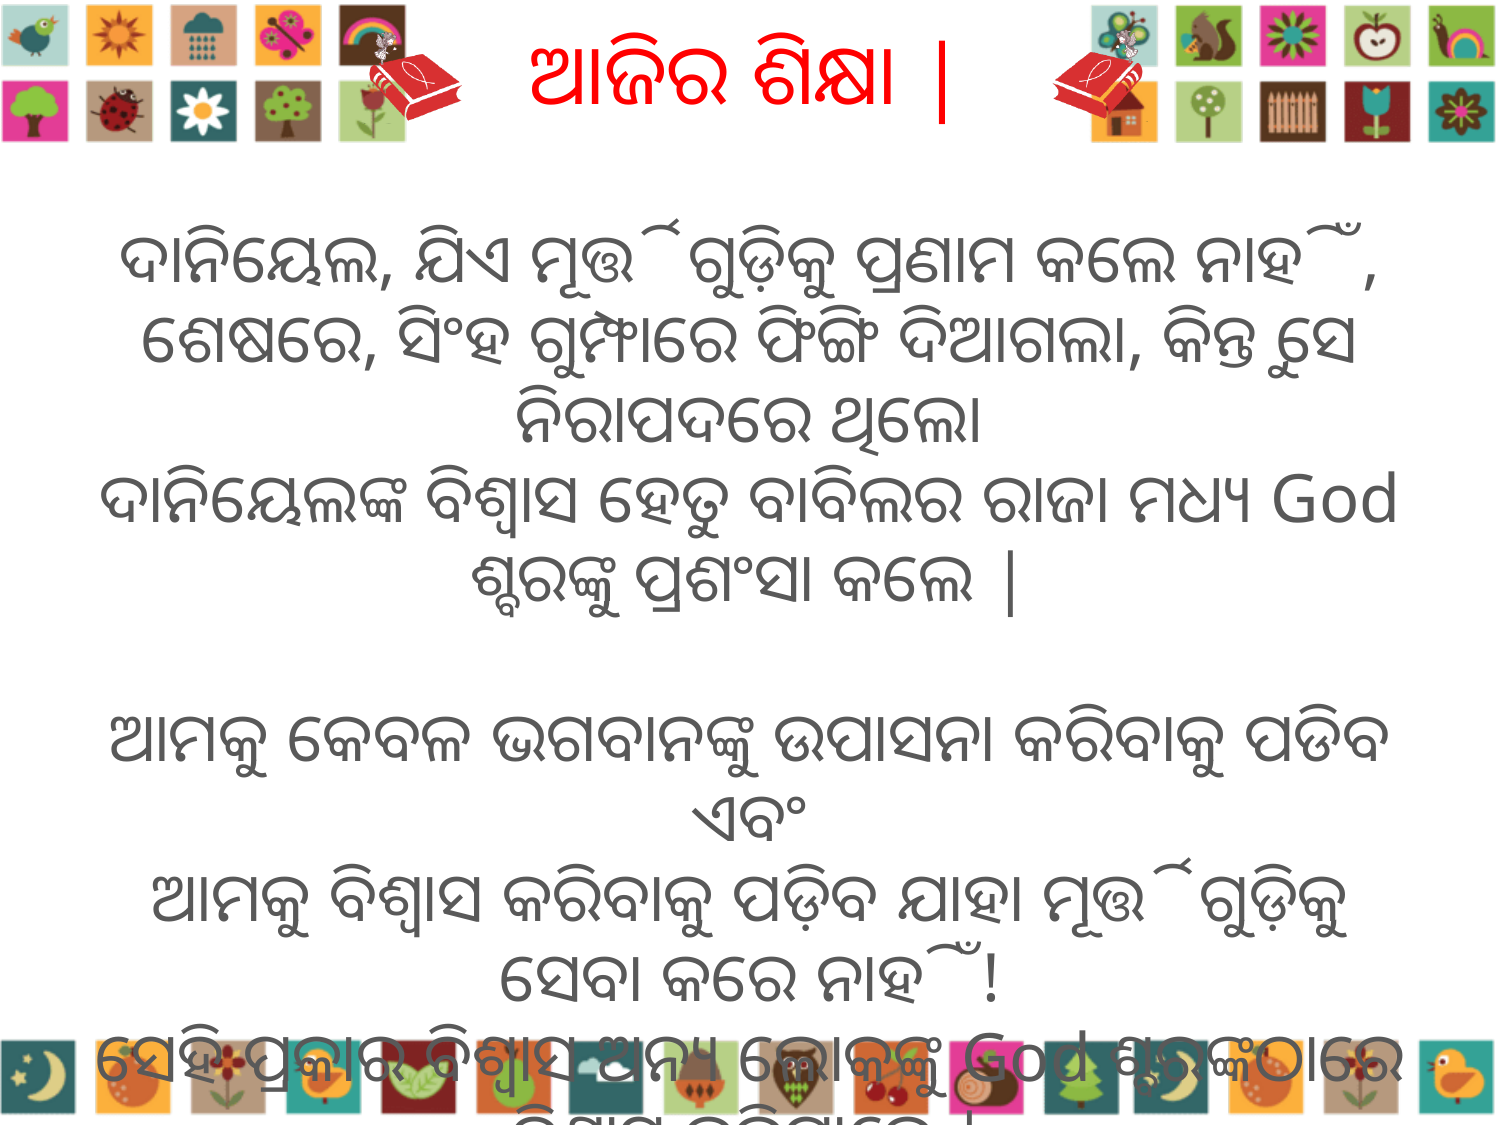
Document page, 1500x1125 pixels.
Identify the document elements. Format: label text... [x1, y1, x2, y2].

picture [1021, 3, 1500, 150]
text_box ଦାନିୟେଲ, ଯିଏ ମୂର୍ତ୍ତିଗୁଡ଼ିକୁ ପ୍ରଣାମ କଲେ ନାହିଁ, ଶେଷରେ, ସିଂହ ଗୁମ୍ଫାରେ ଫିଙ୍ଗି ଦିଆଗଲା, କିନ୍ତୁ ସେ ନିରାପଦରେ ଥିଲେ। ଦାନିୟେଲଙ୍କ ବିଶ୍ୱାସ ହେତୁ ବାବିଲର ରାଜା ମଧ୍ୟ God ଶ୍ବରଙ୍କୁ ପ୍ରଶଂସା କଲେ | ଆମକୁ କେବଳ ଭଗବାନଙ୍କୁ ଉପାସନା କରିବାକୁ ପଡିବ ଏବଂ ଆମକୁ ବିଶ୍ୱାସ କରିବାକୁ ପଡ଼ିବ ଯାହା ମୂର୍ତ୍ତିଗୁଡ଼ିକୁ ସେବା କରେ ନାହିଁ! ସେହି ପ୍ରକାର ବିଶ୍ୱାସ ଅନ୍ୟ ଲୋକଙ୍କୁ God ଶ୍ବରଙ୍କଠାରେ ବିଶ୍ୱାସ କରିପାରେ | [76, 208, 1424, 1027]
picture [0, 3, 494, 150]
text_box ଆଜିର ଶିକ୍ଷା | [425, 13, 1022, 129]
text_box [0, 1028, 1500, 1118]
